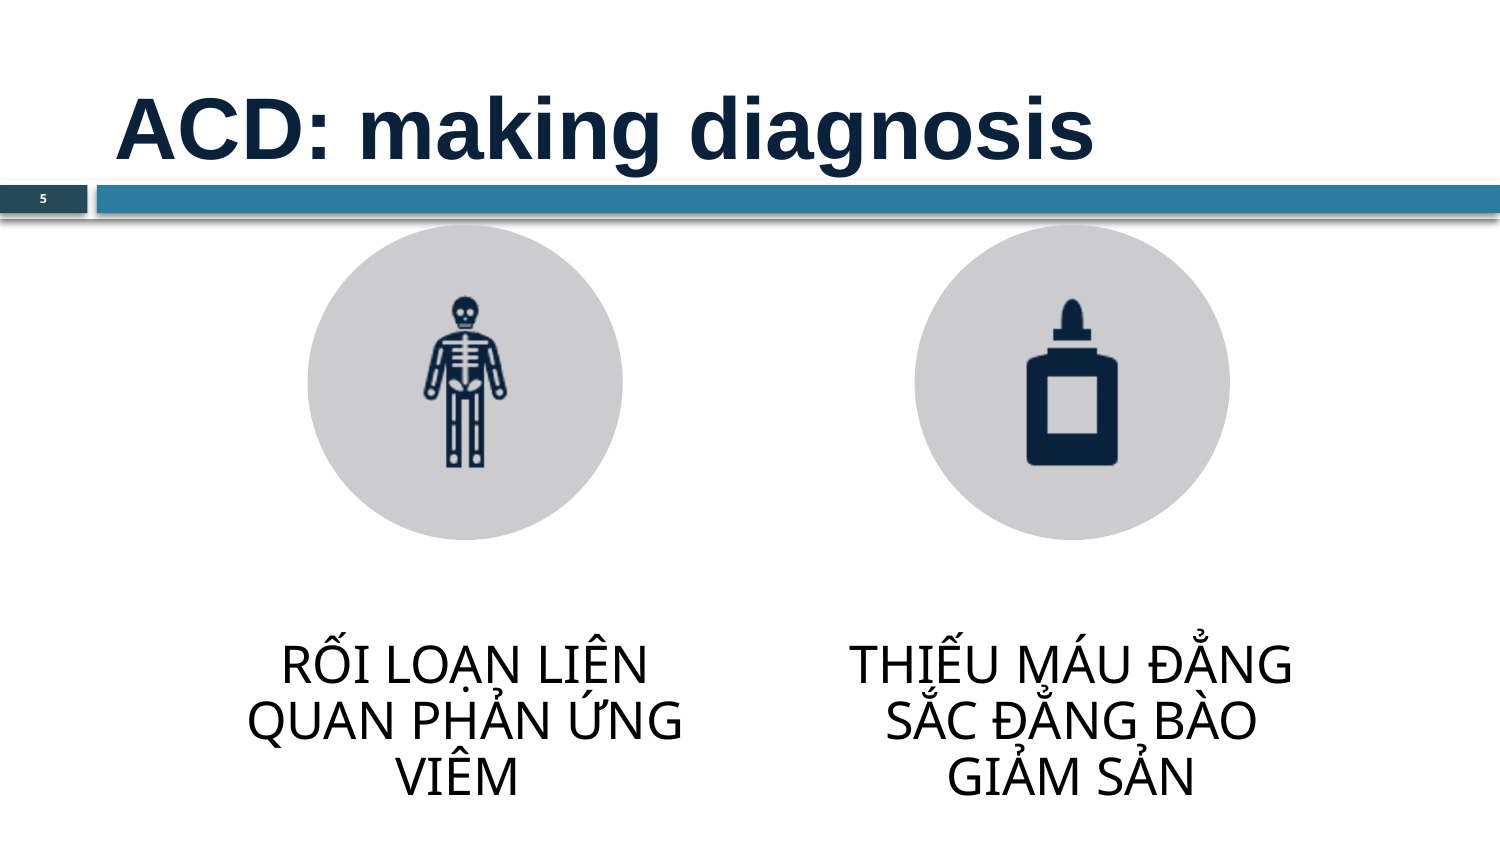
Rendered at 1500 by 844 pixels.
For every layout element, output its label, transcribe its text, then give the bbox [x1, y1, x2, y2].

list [99, 221, 1438, 760]
slide_number 5 [0, 184, 88, 215]
title ACD: making diagnosis [99, 19, 1438, 185]
